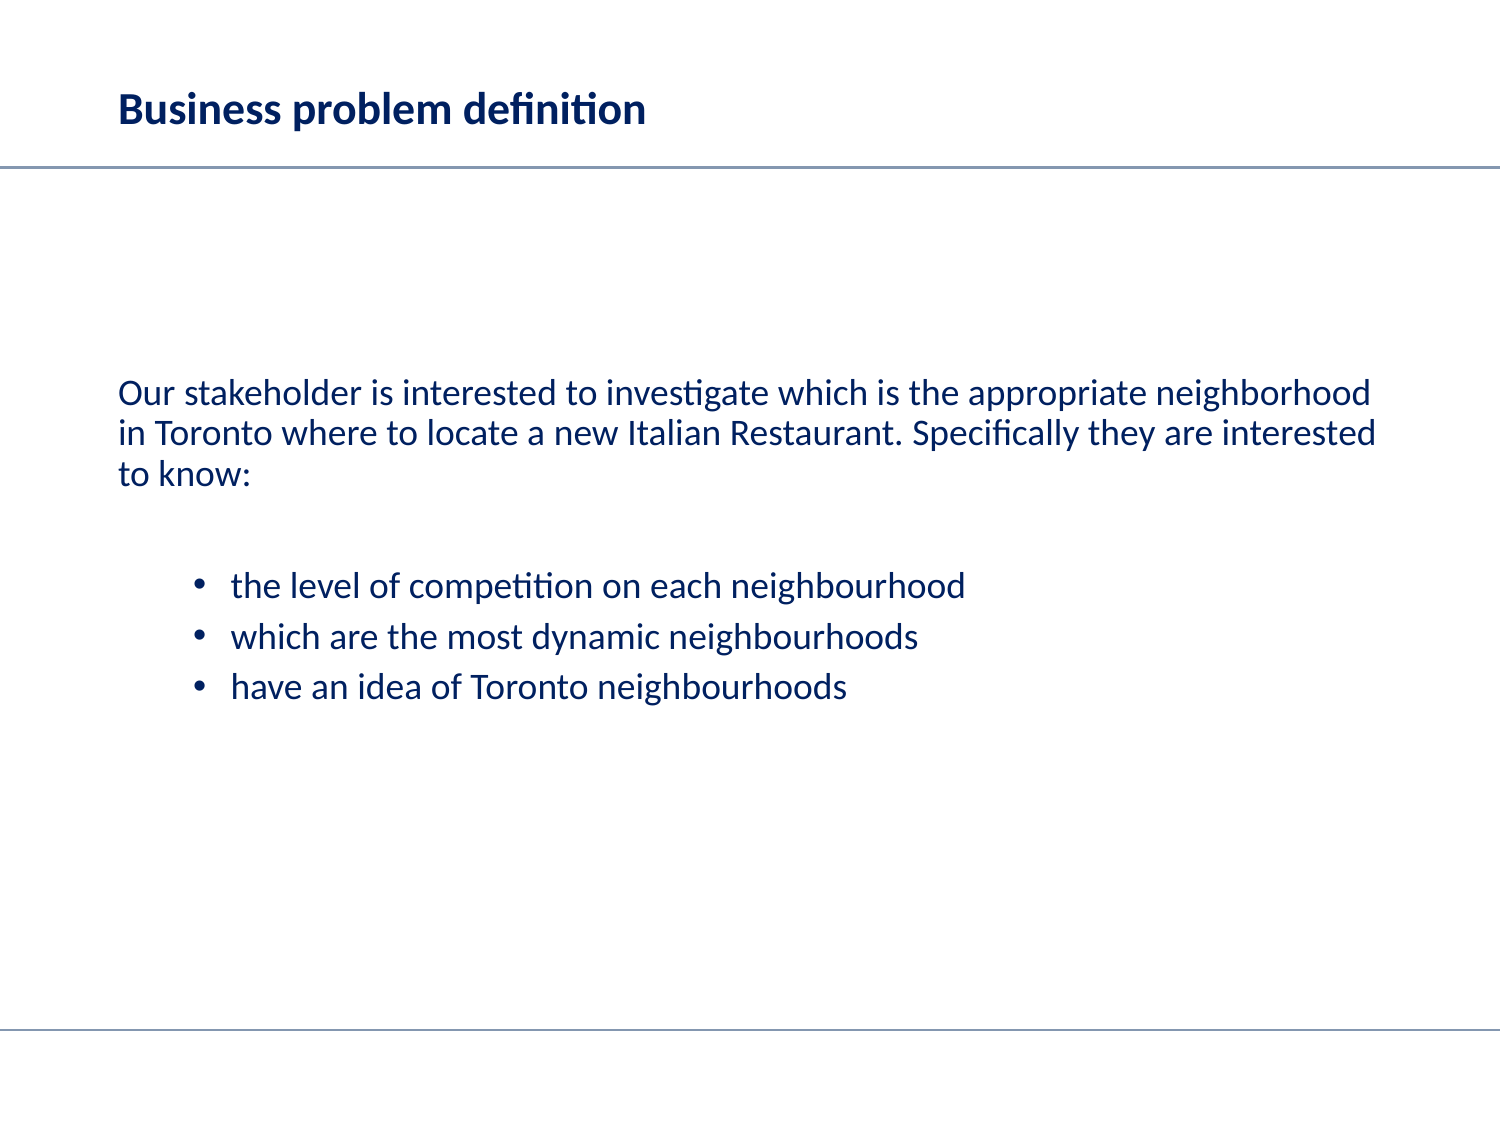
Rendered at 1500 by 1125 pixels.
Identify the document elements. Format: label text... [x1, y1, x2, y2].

list Our stakeholder is interested to investigate which is the appropriate neighborhood in Toronto where to locate a new Italian Restaurant. Specifically they are interested to know: the level of competition on each neighbourhood which are the most dynamic neighbourhoods have an idea of Toronto neighbourhoods [103, 299, 1397, 1014]
title Business problem definition [103, 59, 1397, 160]
